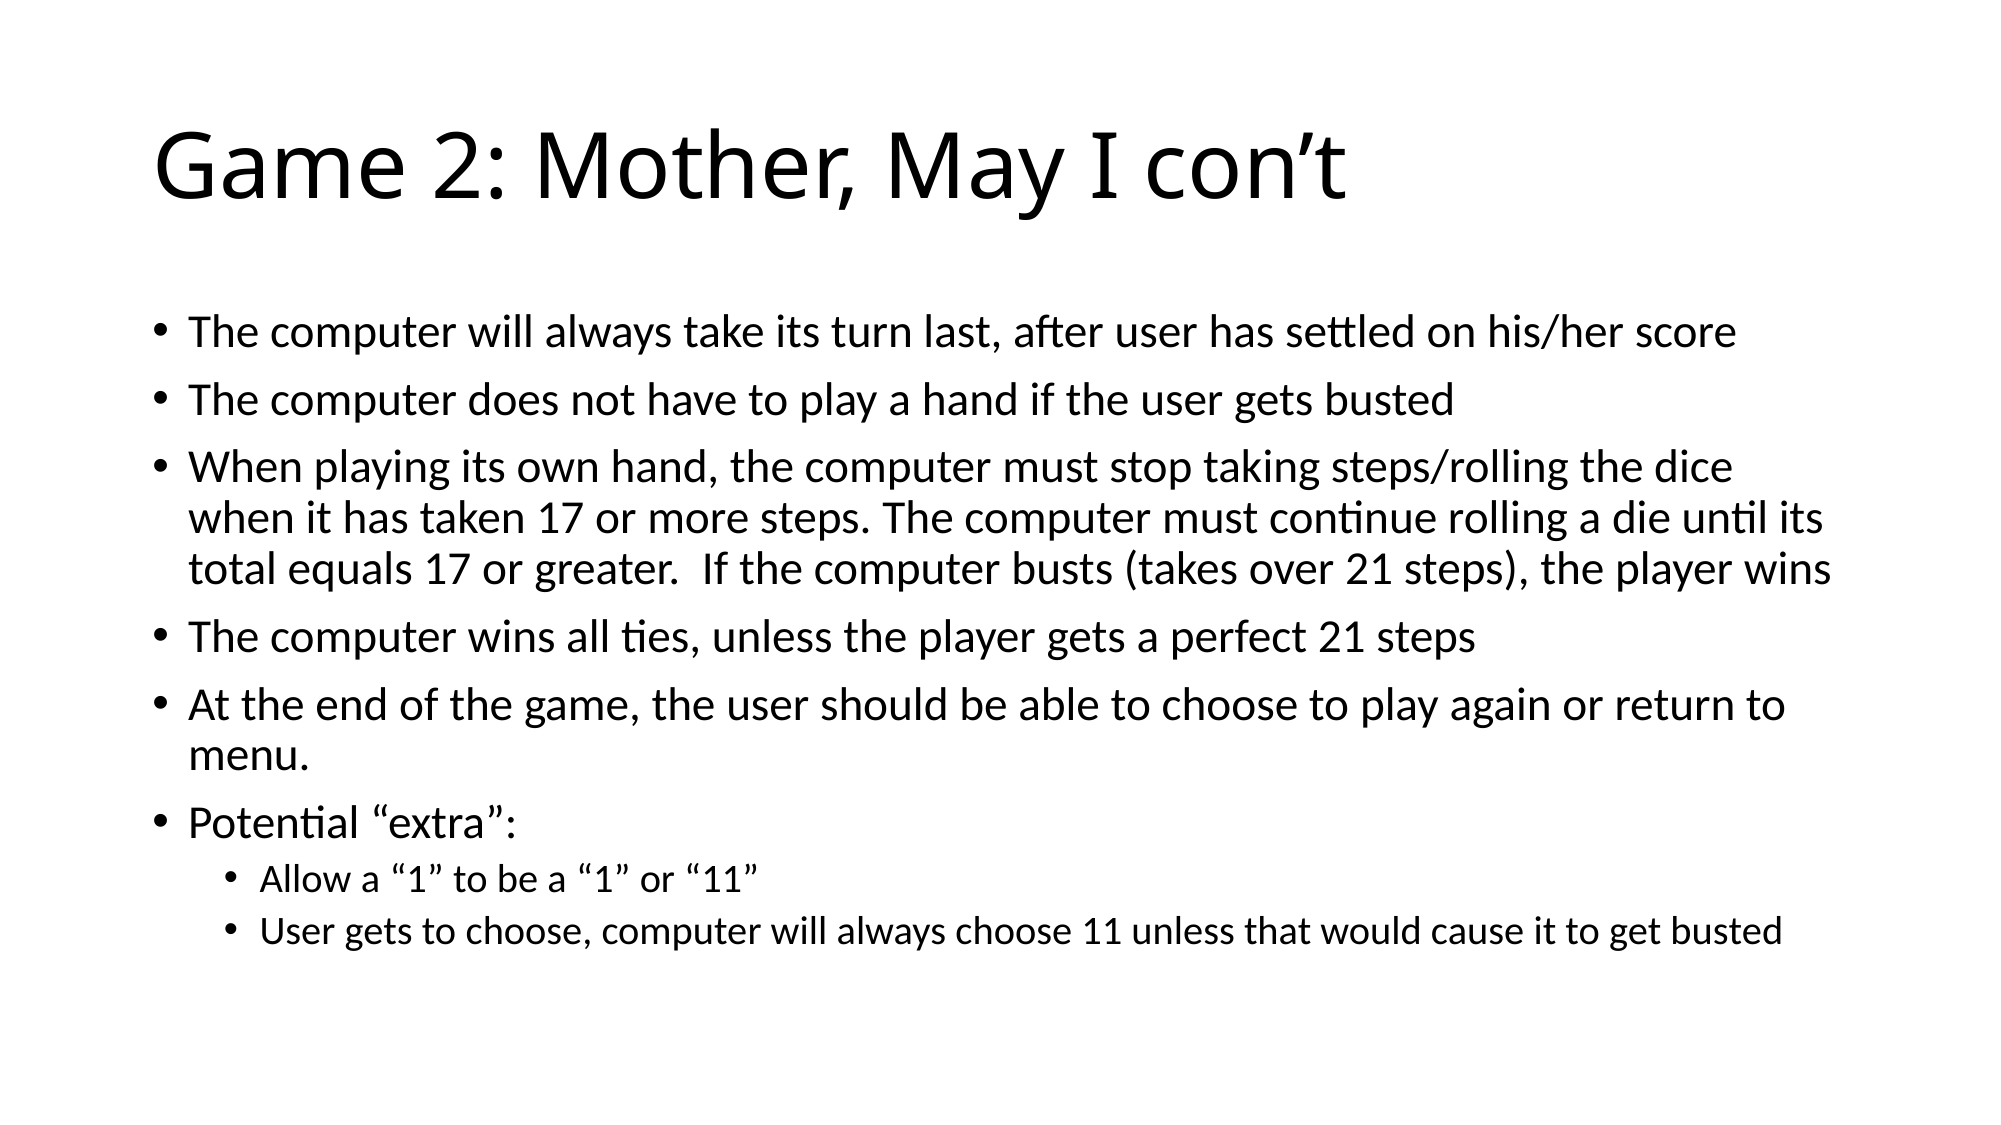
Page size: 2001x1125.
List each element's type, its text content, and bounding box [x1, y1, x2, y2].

list The computer will always take its turn last, after user has settled on his/her score The computer does not have to play a hand if the user gets busted When playing its own hand, the computer must stop taking steps/rolling the dice when it has taken 17 or more steps. The computer must continue rolling a die until its total equals 17 or greater. If the computer busts (takes over 21 steps), the player wins The computer wins all ties, unless the player gets a perfect 21 steps At the end of the game, the user should be able to choose to play again or return to menu. Potential “extra”: Allow a “1” to be a “1” or “11” User gets to choose, computer will always choose 11 unless that would cause it to get busted [137, 299, 1863, 1014]
title Game 2: Mother, May I con’t [137, 59, 1863, 278]
